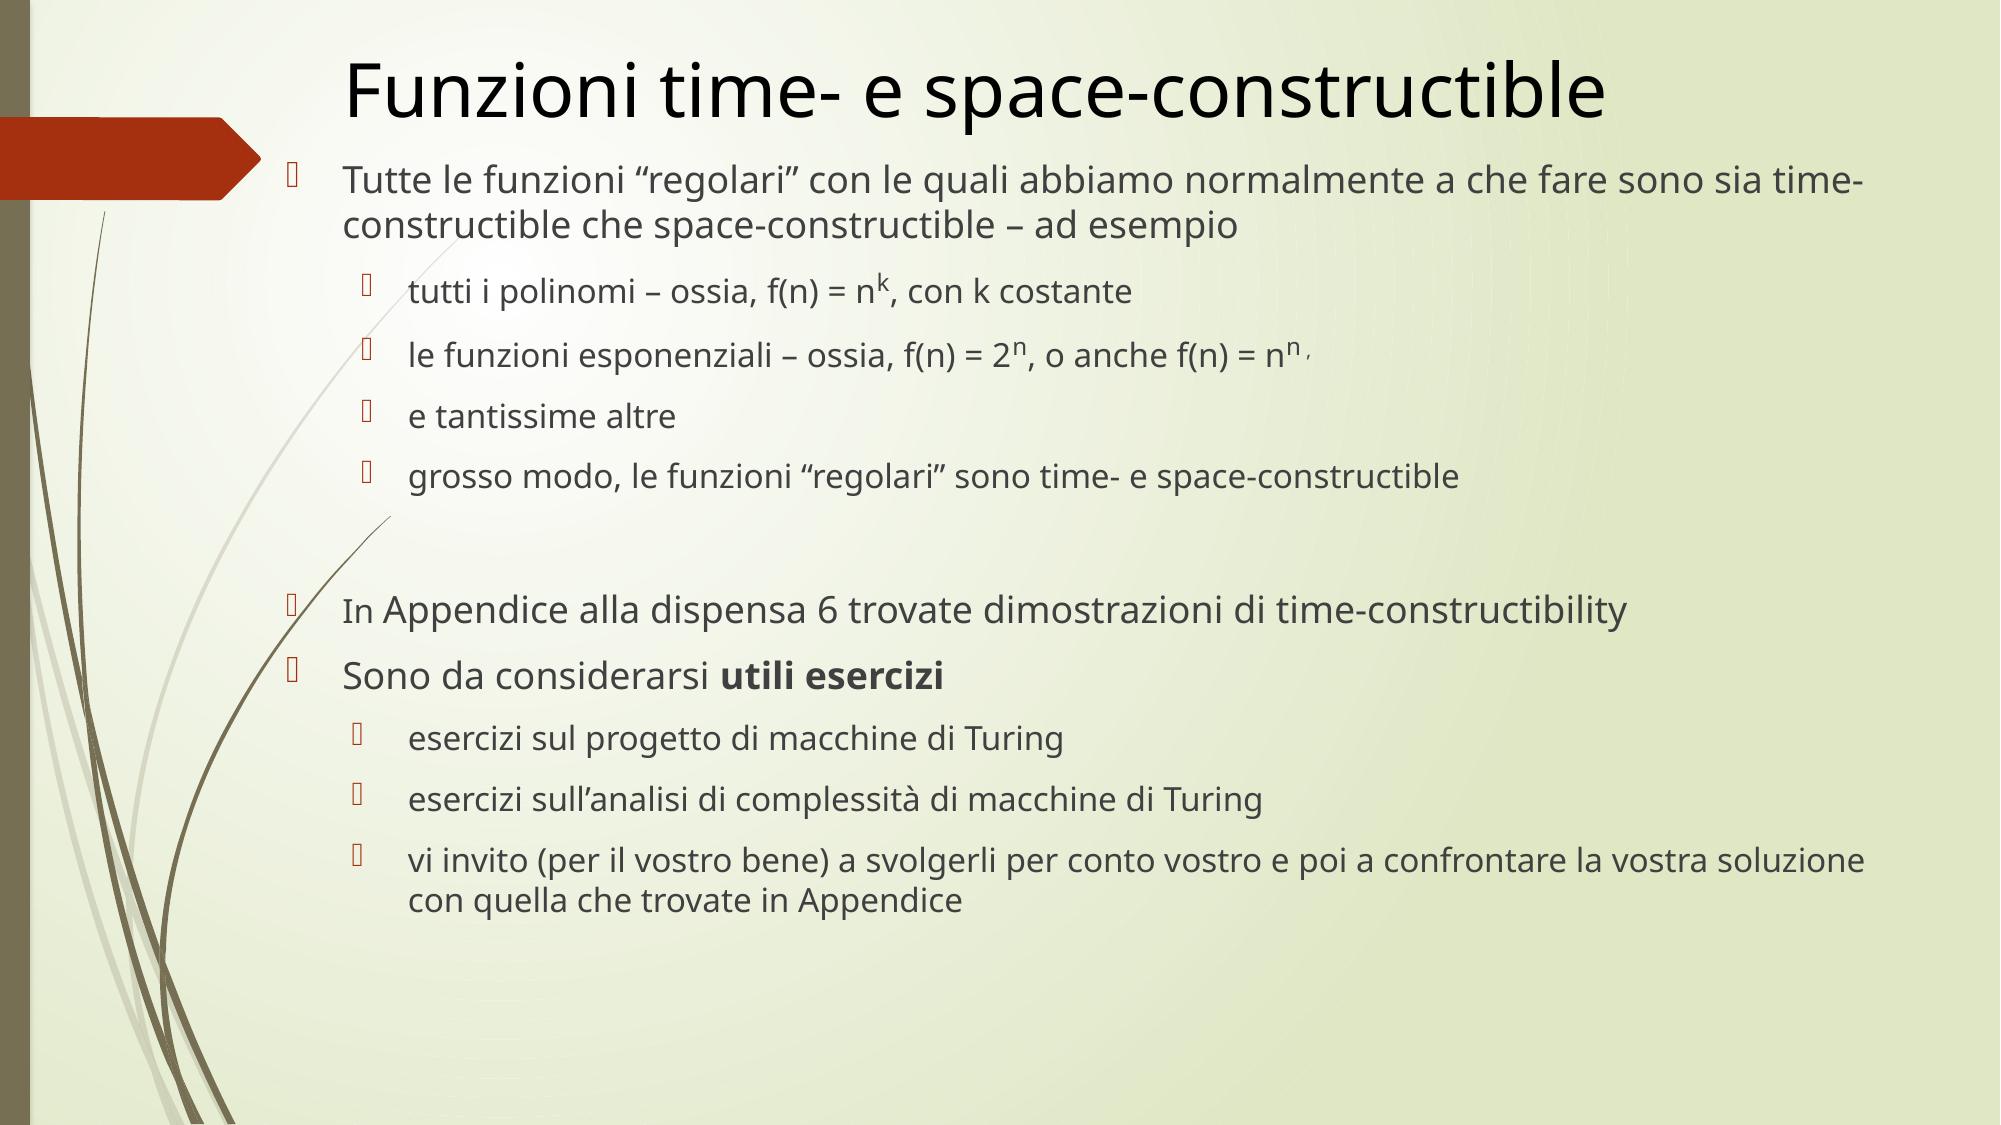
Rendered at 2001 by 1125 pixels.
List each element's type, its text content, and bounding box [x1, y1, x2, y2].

title Funzioni time- e space-constructible [328, 34, 1791, 148]
list Tutte le funzioni “regolari” con le quali abbiamo normalmente a che fare sono sia time-constructible che space-constructible – ad esempio tutti i polinomi – ossia, f(n) = nk, con k costante le funzioni esponenziali – ossia, f(n) = 2n, o anche f(n) = nn , e tantissime altre grosso modo, le funzioni “regolari” sono time- e space-constructible In Appendice alla dispensa 6 trovate dimostrazioni di time-constructibility Sono da considerarsi utili esercizi esercizi sul progetto di macchine di Turing esercizi sull’analisi di complessità di macchine di Turing vi invito (per il vostro bene) a svolgerli per conto vostro e poi a confrontare la vostra soluzione con quella che trovate in Appendice [271, 148, 1935, 1106]
